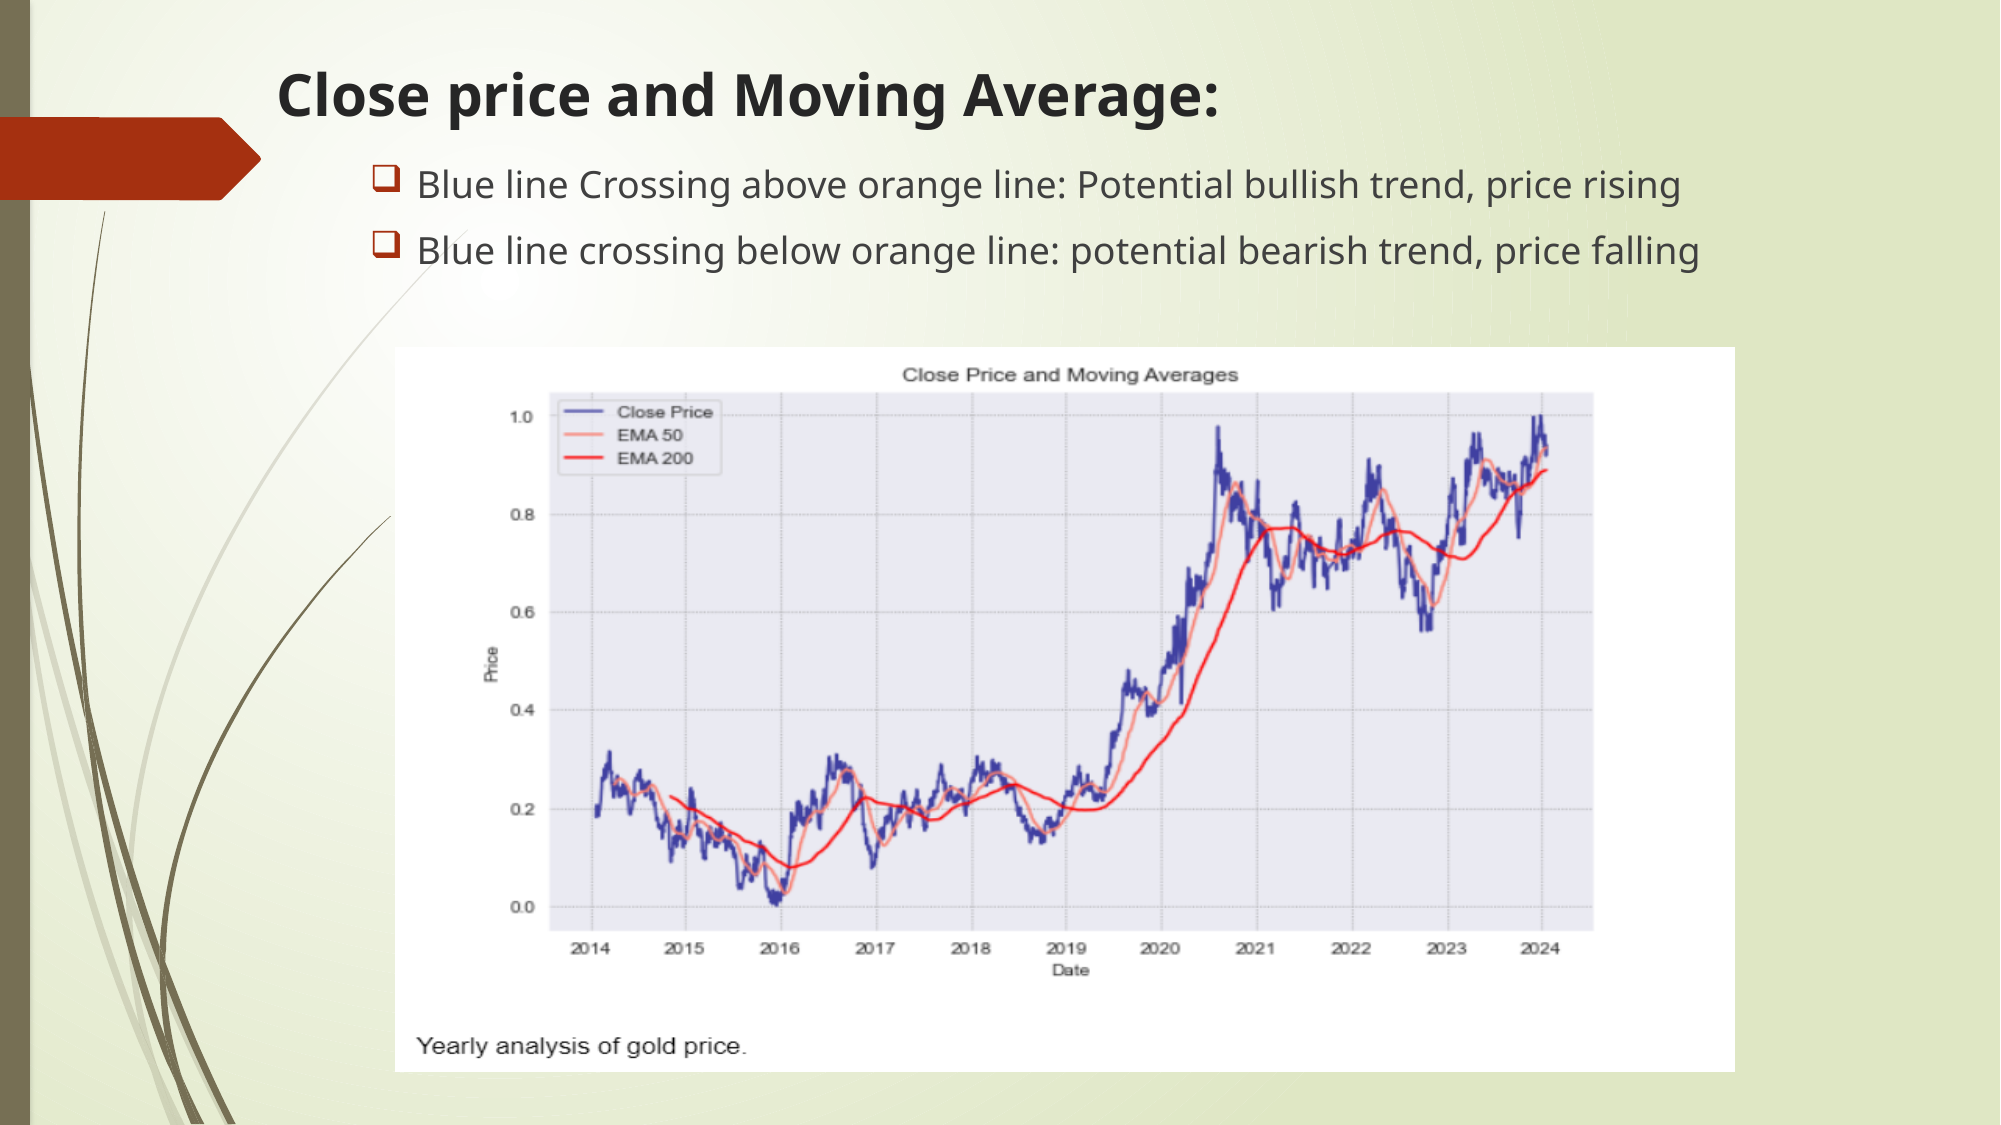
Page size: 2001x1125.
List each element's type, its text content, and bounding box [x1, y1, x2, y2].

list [394, 347, 1735, 1072]
title Close price and Moving Average: [261, 53, 1356, 136]
list Blue line Crossing above orange line: Potential bullish trend, price rising Blue line crossing below orange line: potential bearish trend, price falling [354, 153, 1855, 284]
